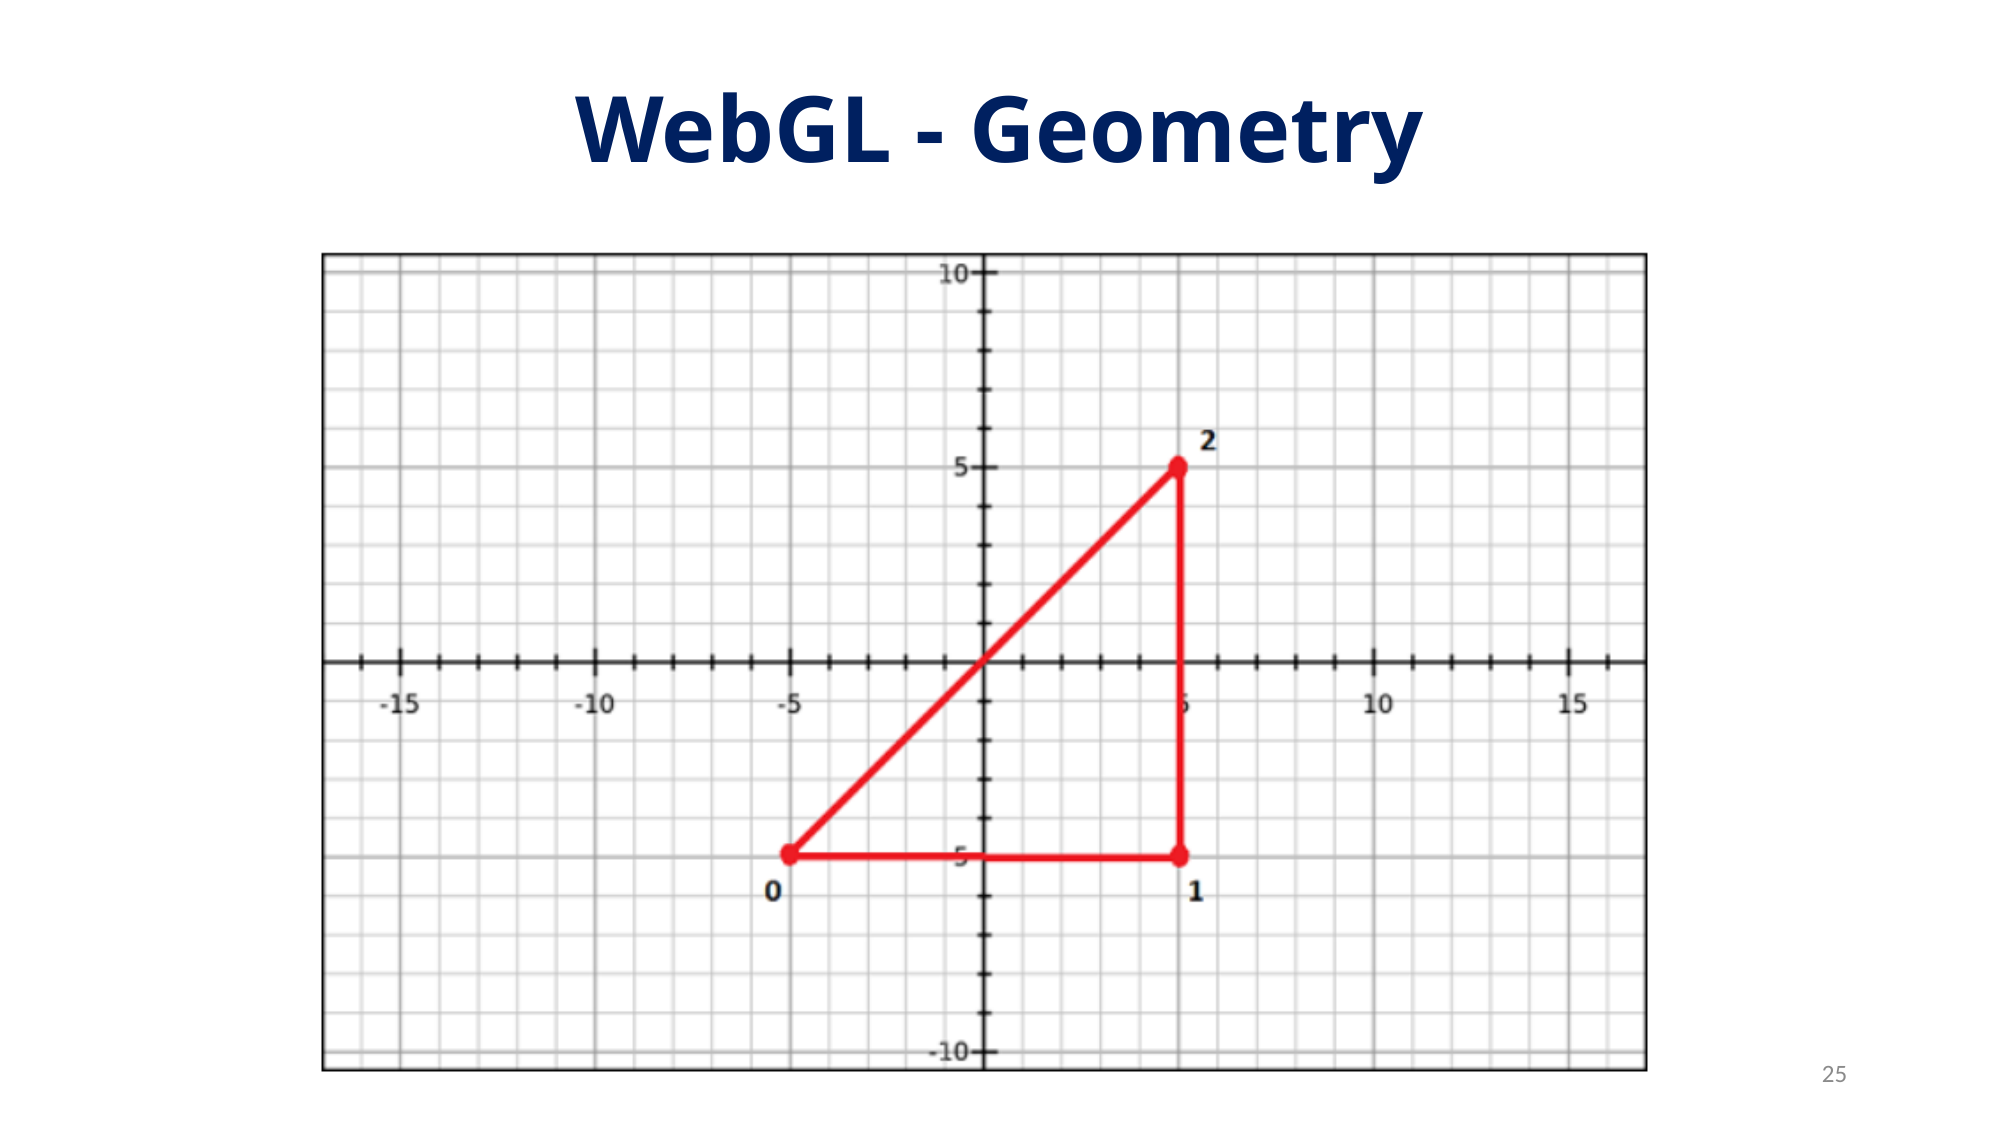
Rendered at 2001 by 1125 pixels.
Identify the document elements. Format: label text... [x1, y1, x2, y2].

slide_number 25 [1412, 1042, 1863, 1103]
title WebGL - Geometry [137, 24, 1863, 242]
picture [306, 241, 1662, 1086]
